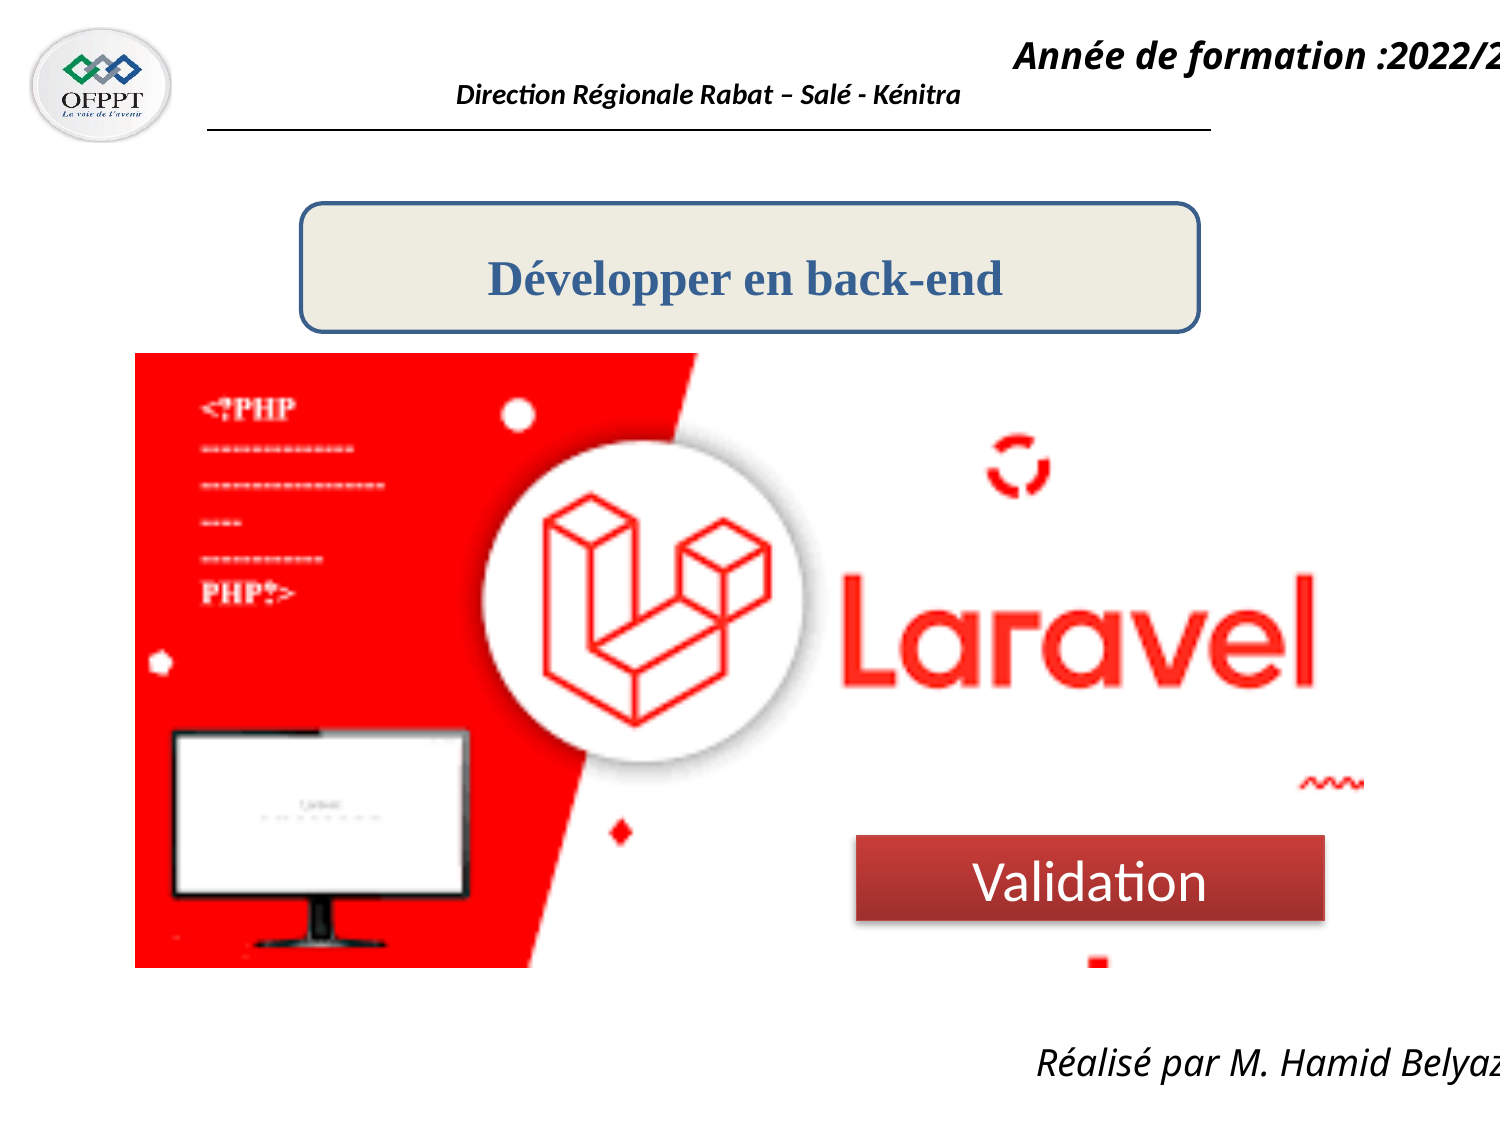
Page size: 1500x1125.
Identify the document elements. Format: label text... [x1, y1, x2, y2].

table_header Direction Régionale Rabat – Salé - Kénitra [207, 79, 1211, 129]
picture [29, 26, 172, 143]
list [70, 246, 1421, 989]
picture [135, 352, 1365, 968]
text_box Année de formation :2022/2023 [999, 24, 1500, 84]
text_box Développer en back-end [308, 233, 1183, 313]
text_box [298, 201, 1201, 246]
text_box Réalisé par M. Hamid Belyazidi [1021, 1031, 1500, 1091]
